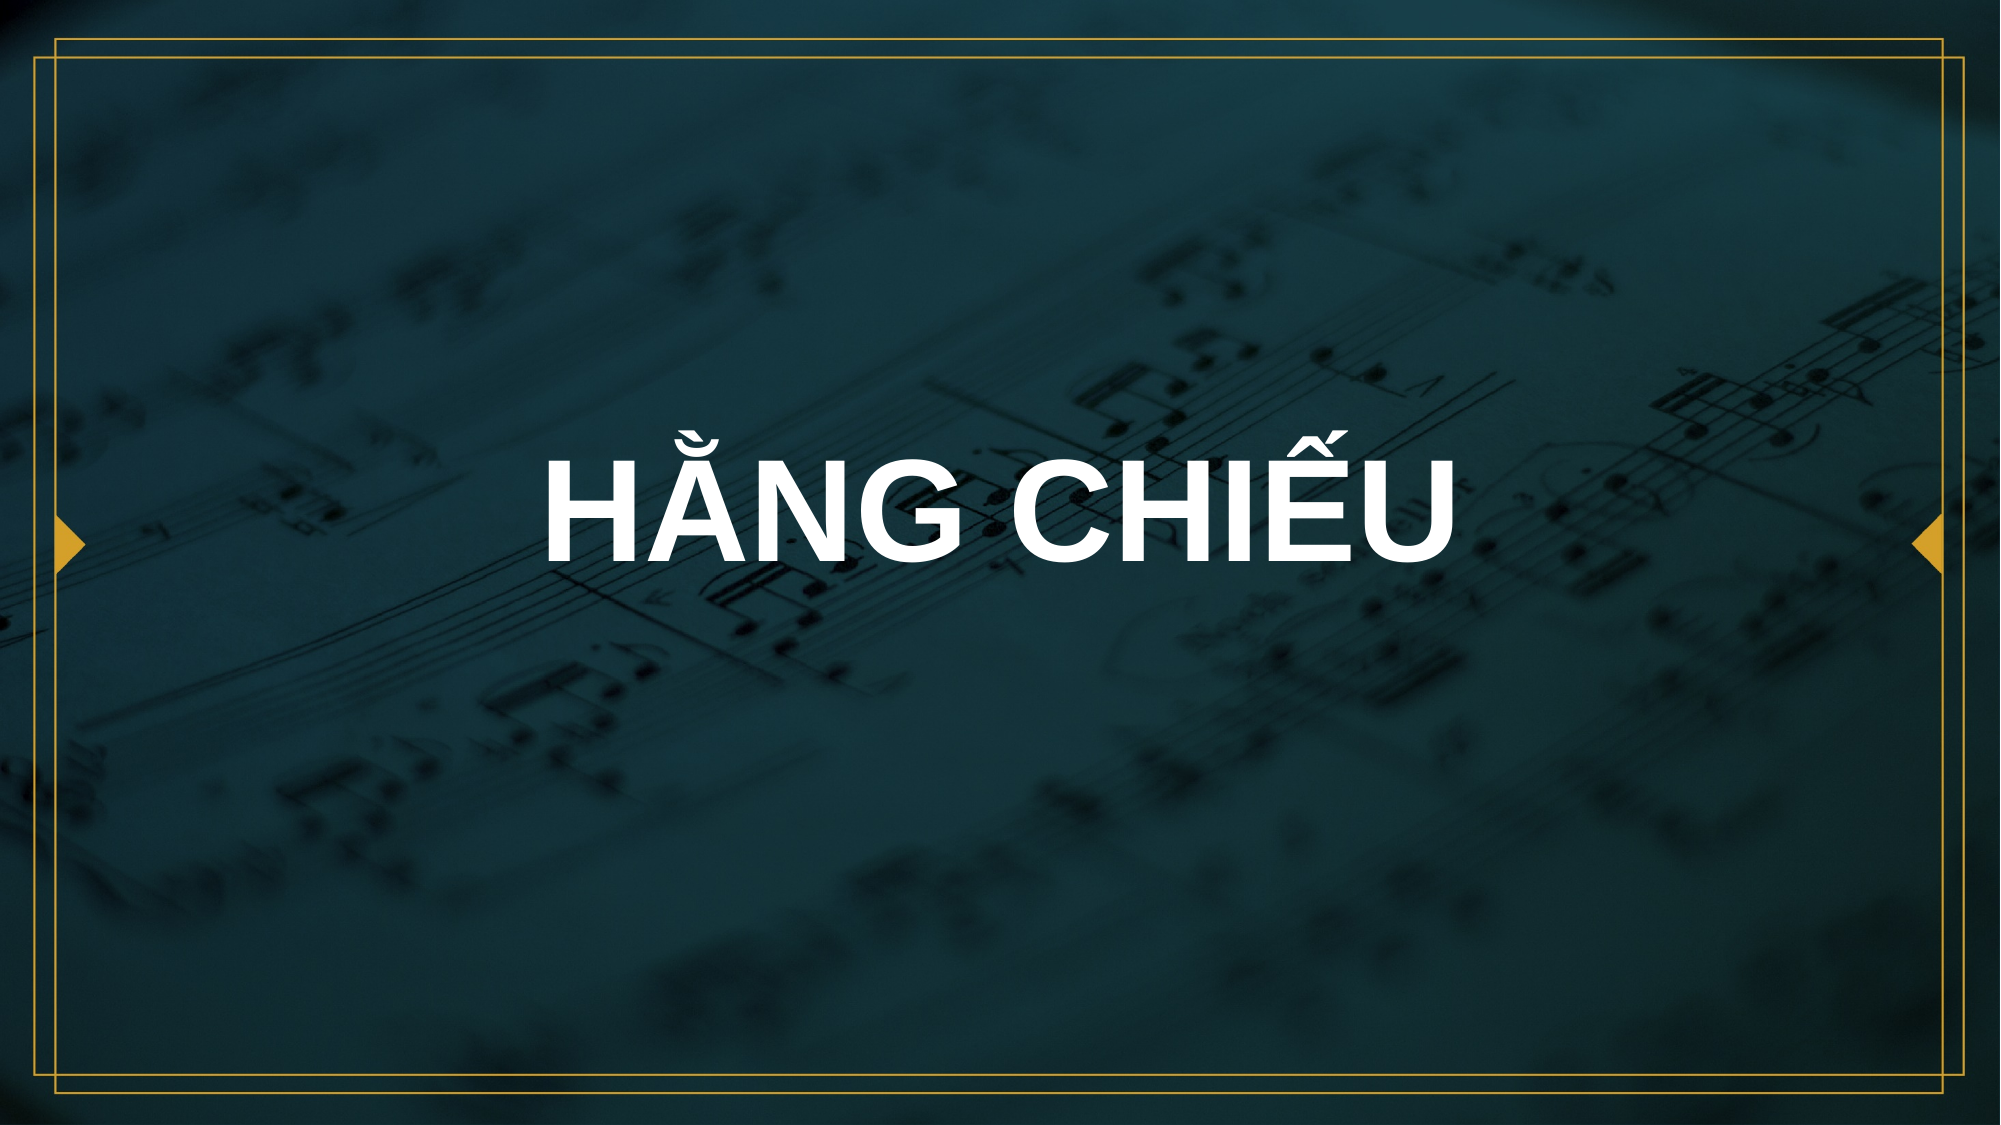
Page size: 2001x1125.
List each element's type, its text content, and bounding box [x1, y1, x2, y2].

title HẰNG CHIẾU [62, 151, 1940, 821]
picture [0, 0, 2000, 1125]
